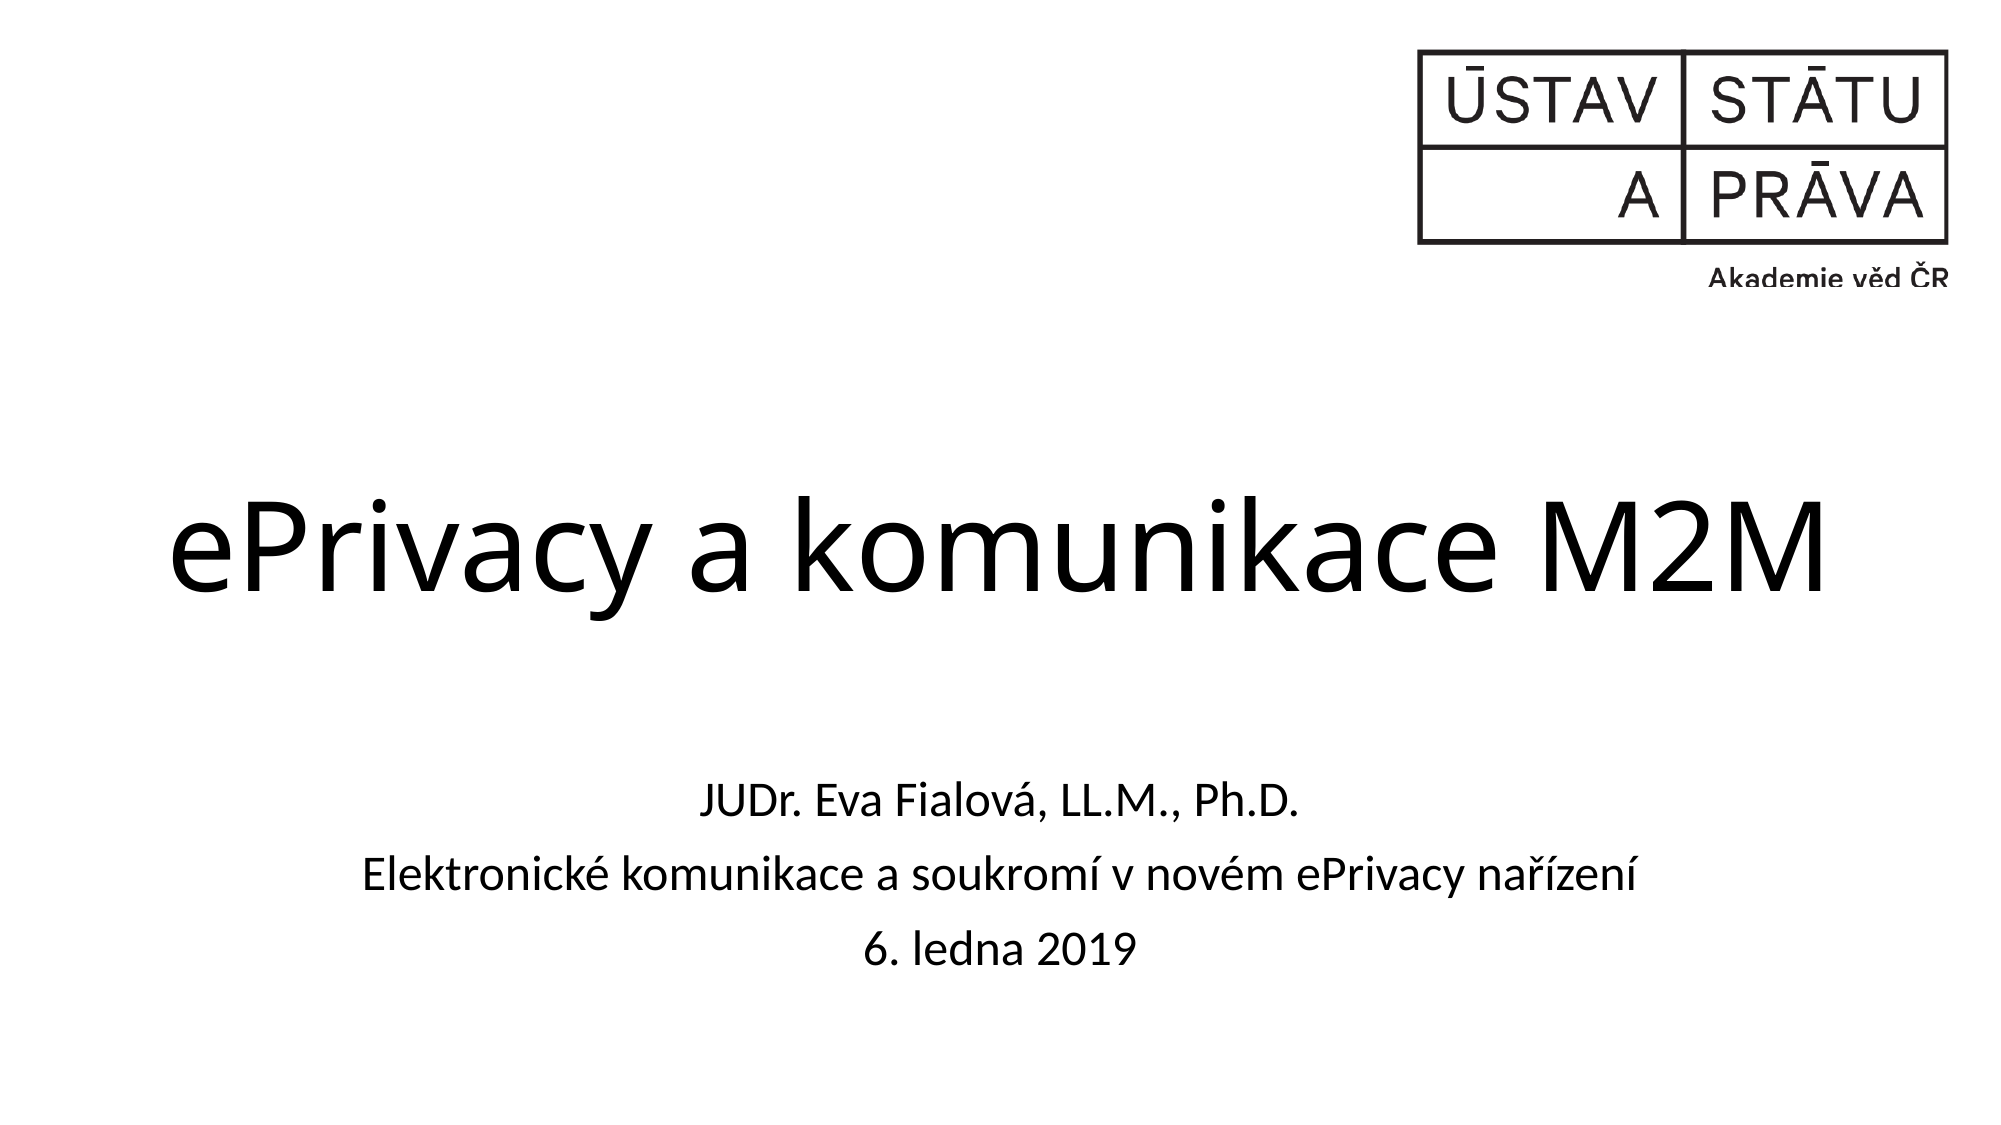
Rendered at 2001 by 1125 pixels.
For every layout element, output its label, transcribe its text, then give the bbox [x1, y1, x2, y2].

picture [1417, 49, 1949, 287]
title ePrivacy a komunikace M2M [89, 184, 1910, 716]
subtitle JUDr. Eva Fialová, LL.M., Ph.D. Elektronické komunikace a soukromí v novém ePrivacy nařízení 6. ledna 2019 [249, 684, 1750, 1058]
